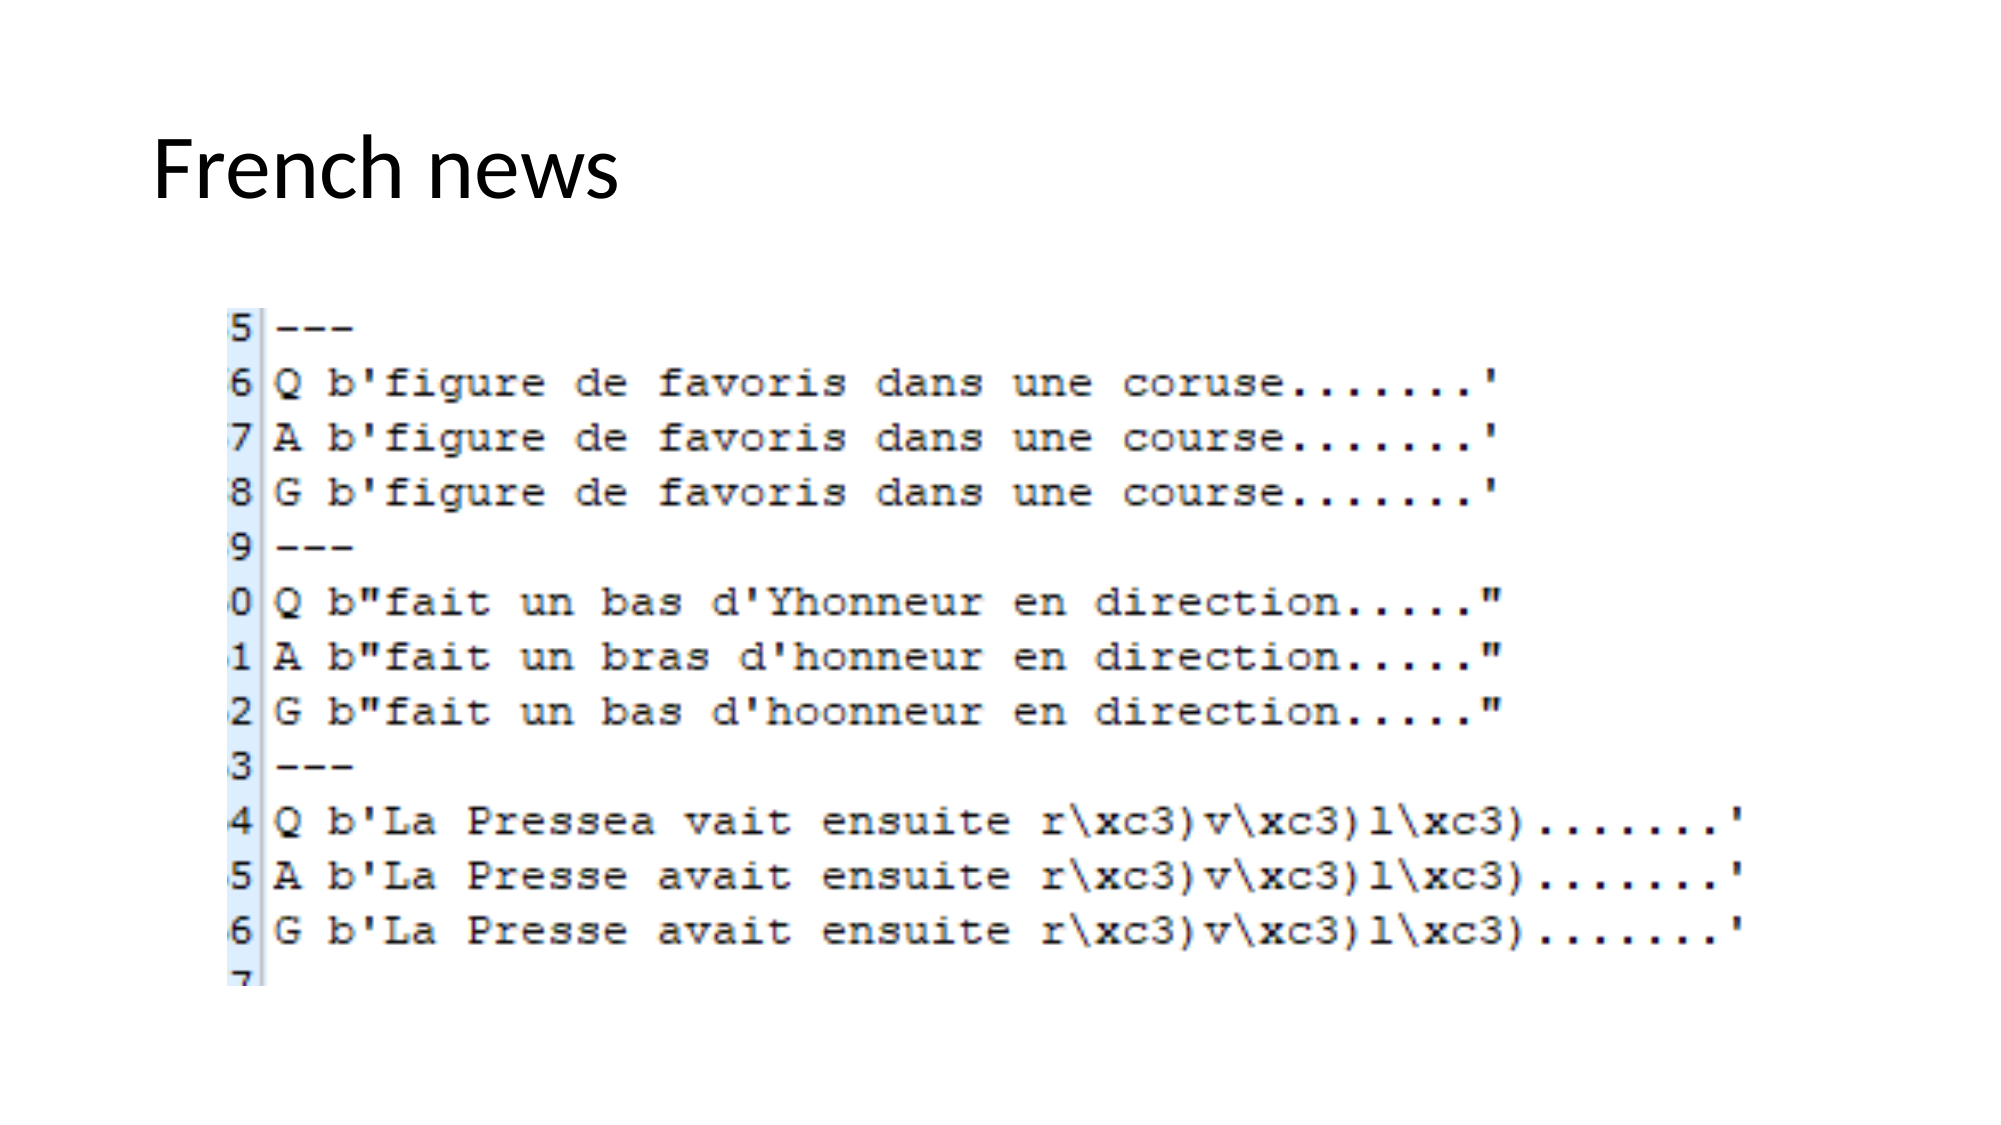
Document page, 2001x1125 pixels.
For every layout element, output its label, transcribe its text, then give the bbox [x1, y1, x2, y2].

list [227, 308, 1817, 986]
title French news [137, 59, 1863, 278]
